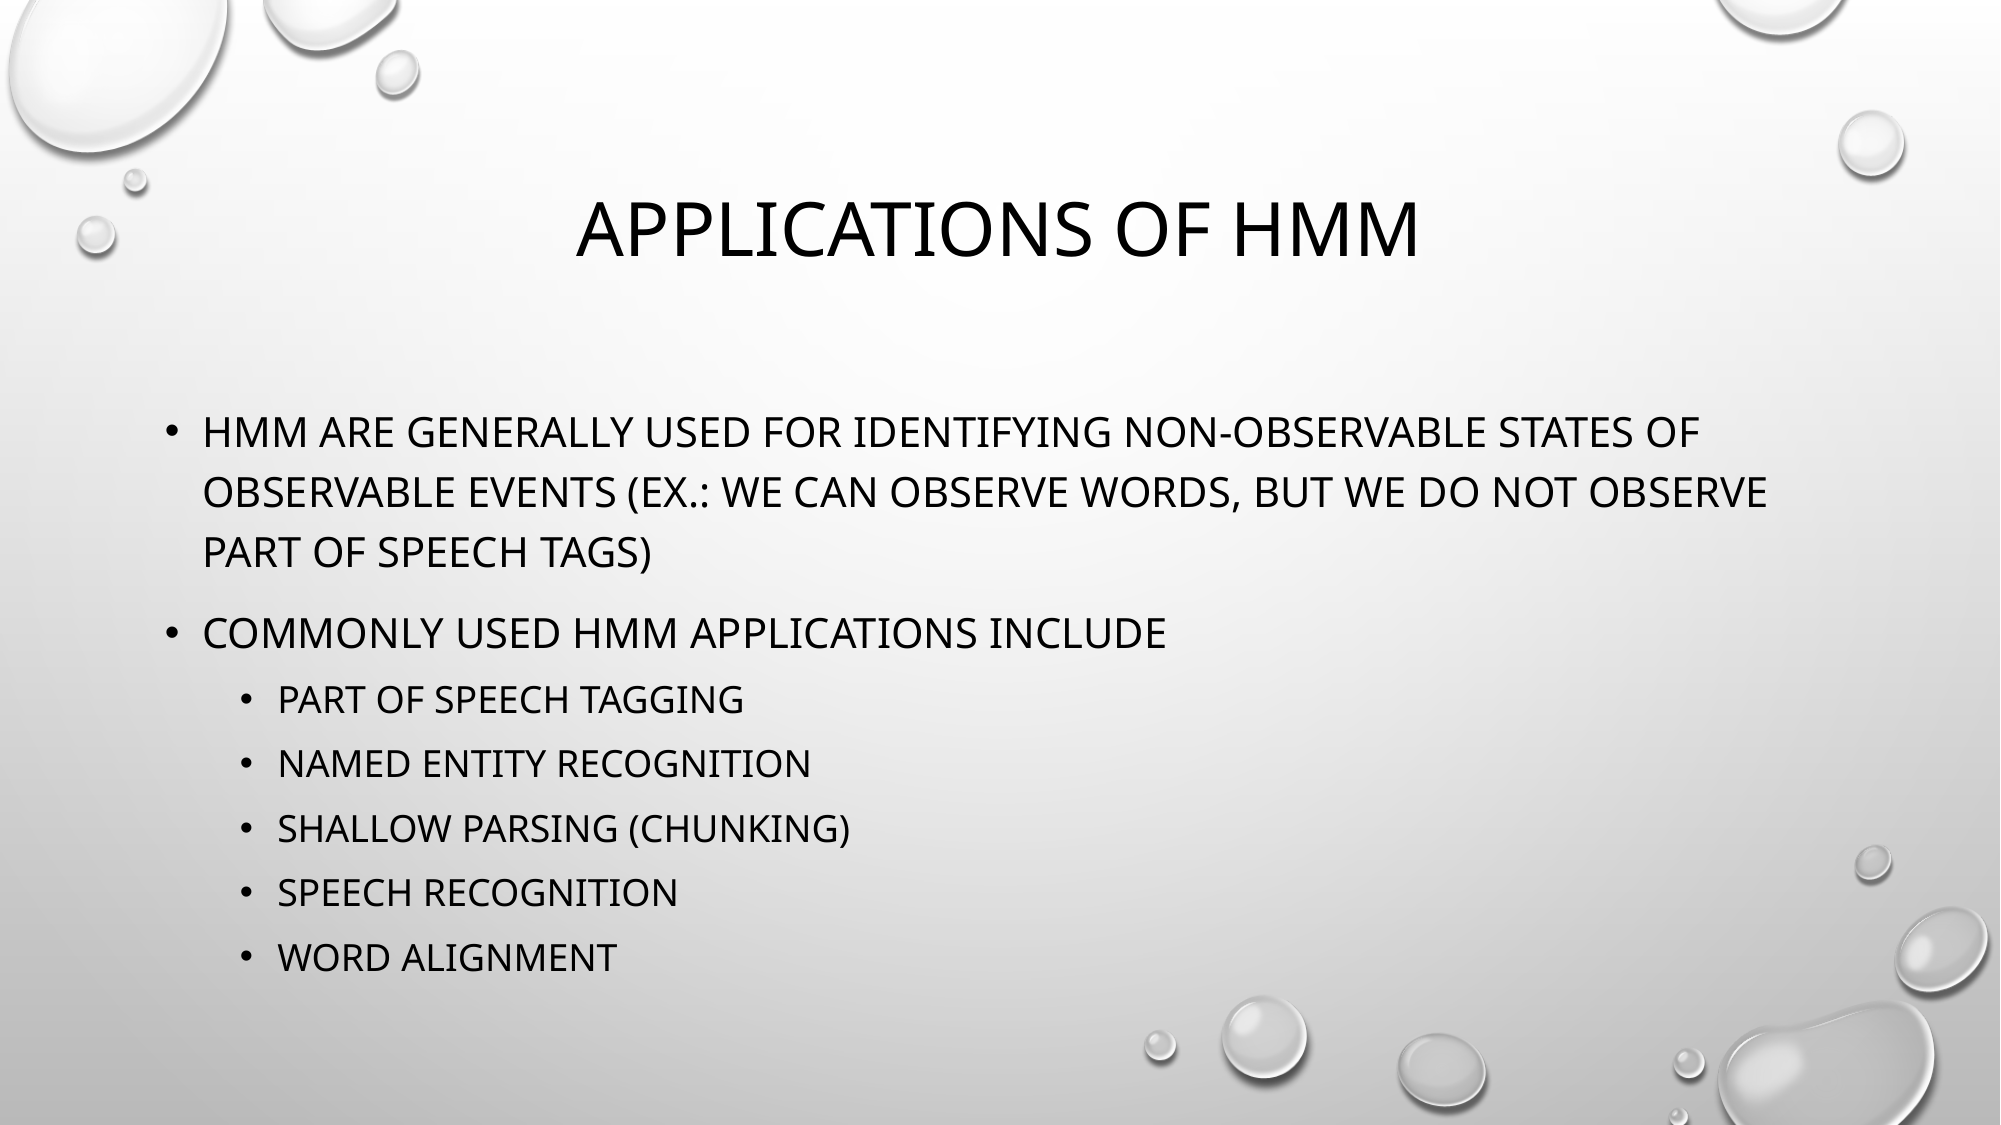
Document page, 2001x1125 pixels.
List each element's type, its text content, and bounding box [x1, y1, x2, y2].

picture [0, 0, 2000, 1125]
list HMM are generally used for identifying non-observable states of observable events (ex.: we can observe words, but we do not observe part of speech tags) Commonly used HMM applications include Part of speech tagging Named entity recognition Shallow parsing (chunking) Speech recognition Word alignment [149, 388, 1850, 950]
title Applications of HMM [149, 101, 1851, 364]
